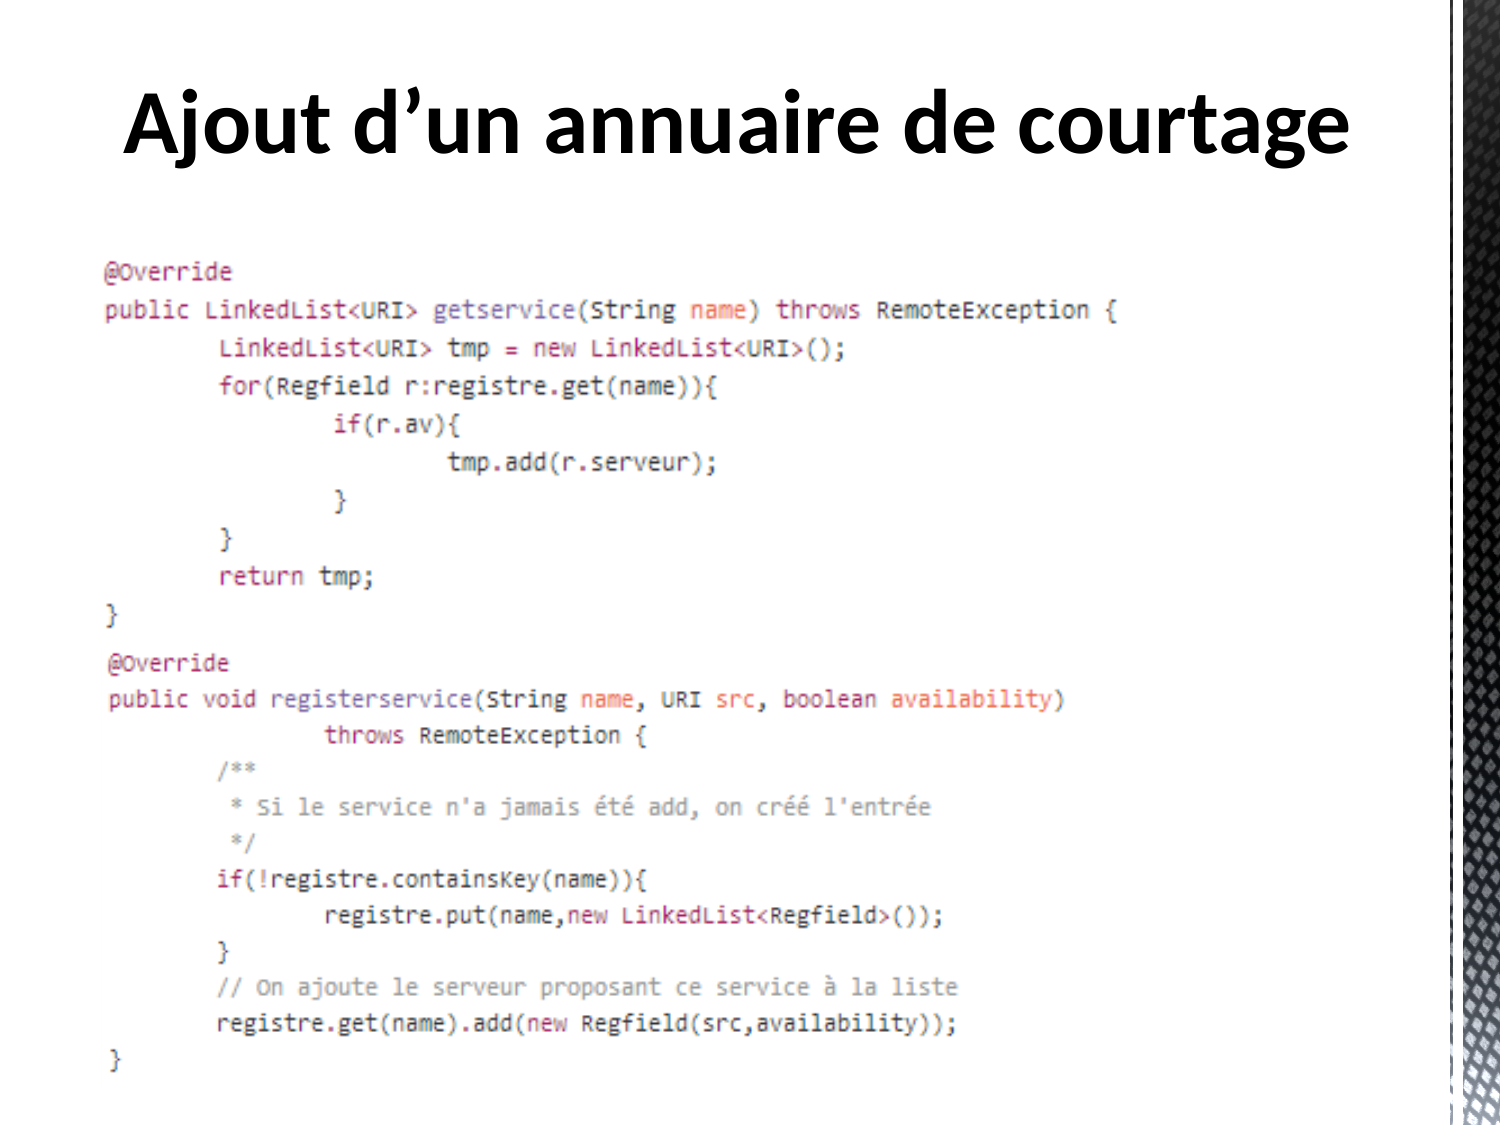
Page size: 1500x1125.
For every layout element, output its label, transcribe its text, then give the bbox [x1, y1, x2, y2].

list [98, 255, 1143, 658]
picture [1447, 0, 1500, 1125]
picture [100, 644, 1105, 1086]
text_box Ajout d’un annuaire de courtage [100, 54, 1376, 180]
